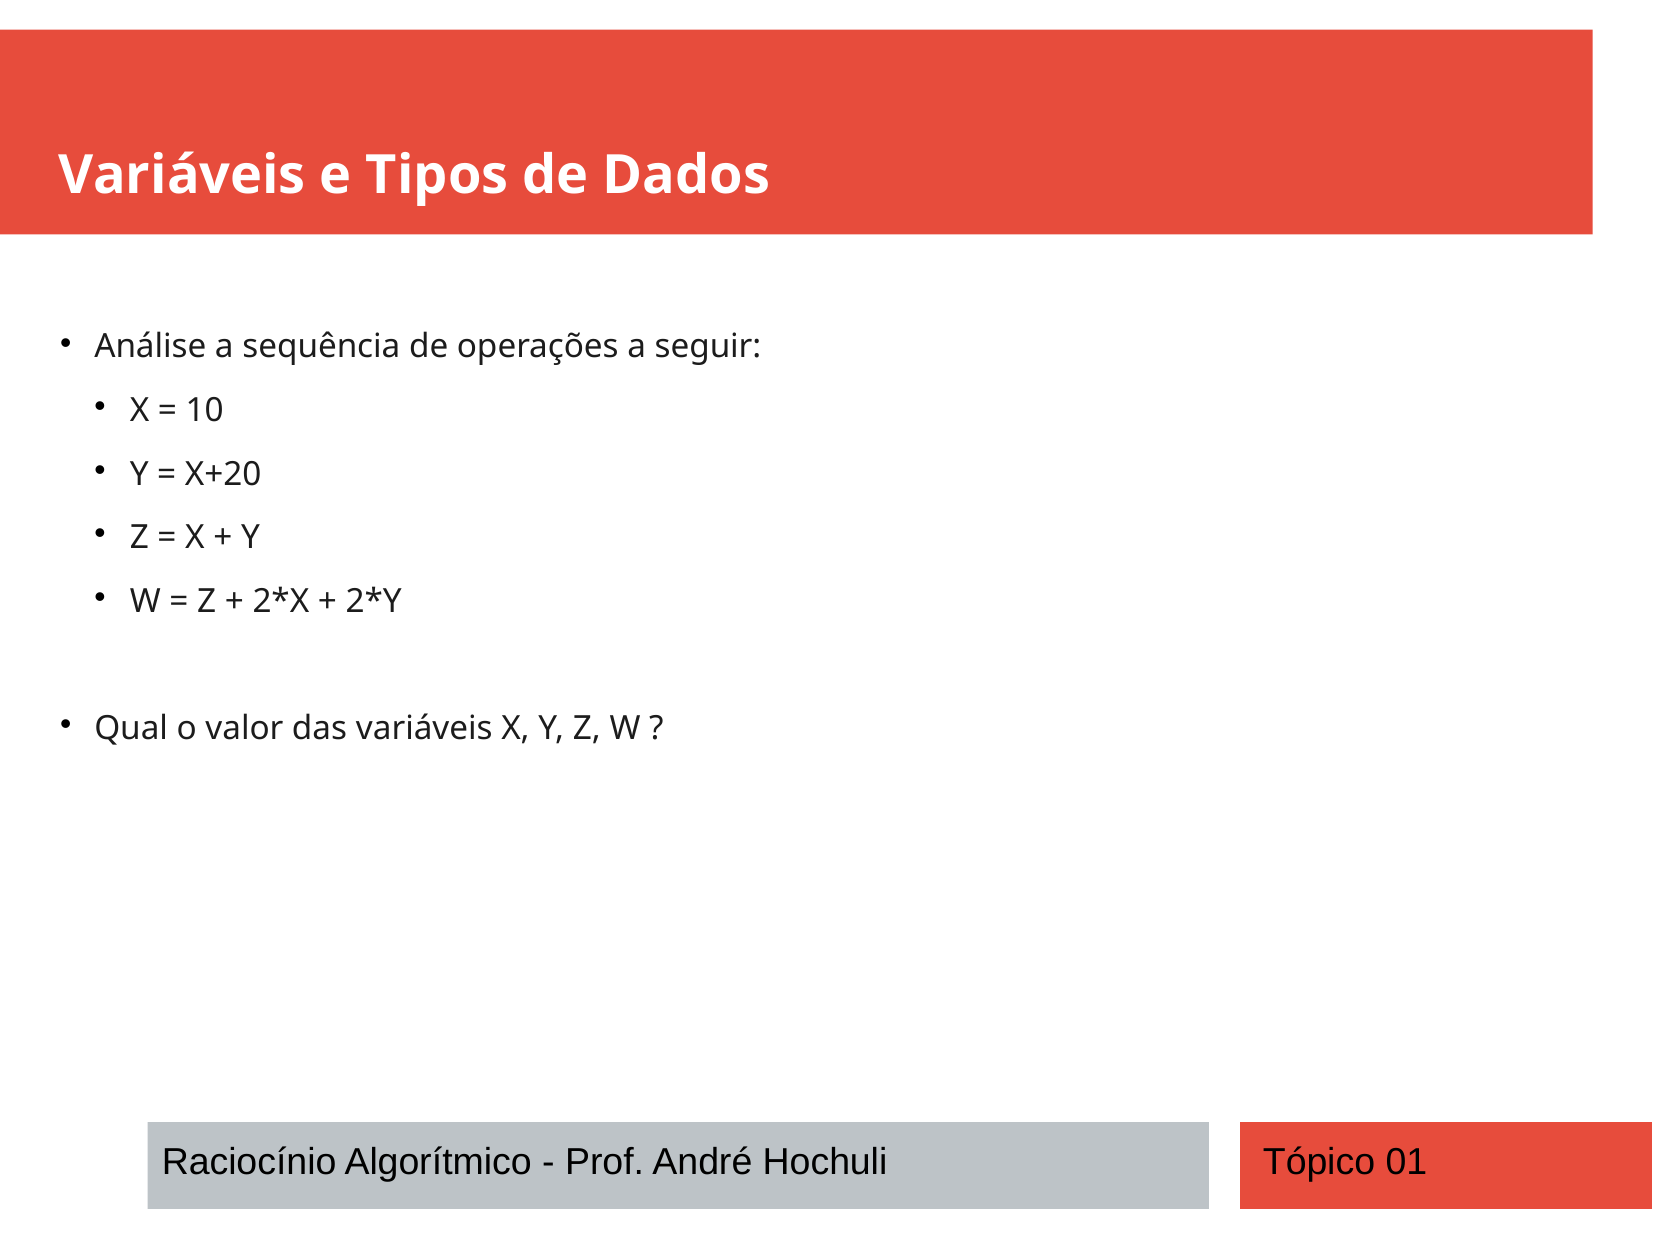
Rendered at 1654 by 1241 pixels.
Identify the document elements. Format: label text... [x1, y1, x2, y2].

text_box Tópico 01 [1248, 1129, 1622, 1188]
text_box Análise a sequência de operações a seguir: X = 10 Y = X+20 Z = X + Y W = Z + 2*X + 2*Y Qual o valor das variáveis X, Y, Z, W ? [58, 324, 1564, 1091]
text_box Variáveis e Tipos de Dados [58, 58, 1593, 205]
text_box Raciocínio Algorítmico - Prof. André Hochuli [147, 1129, 1203, 1188]
